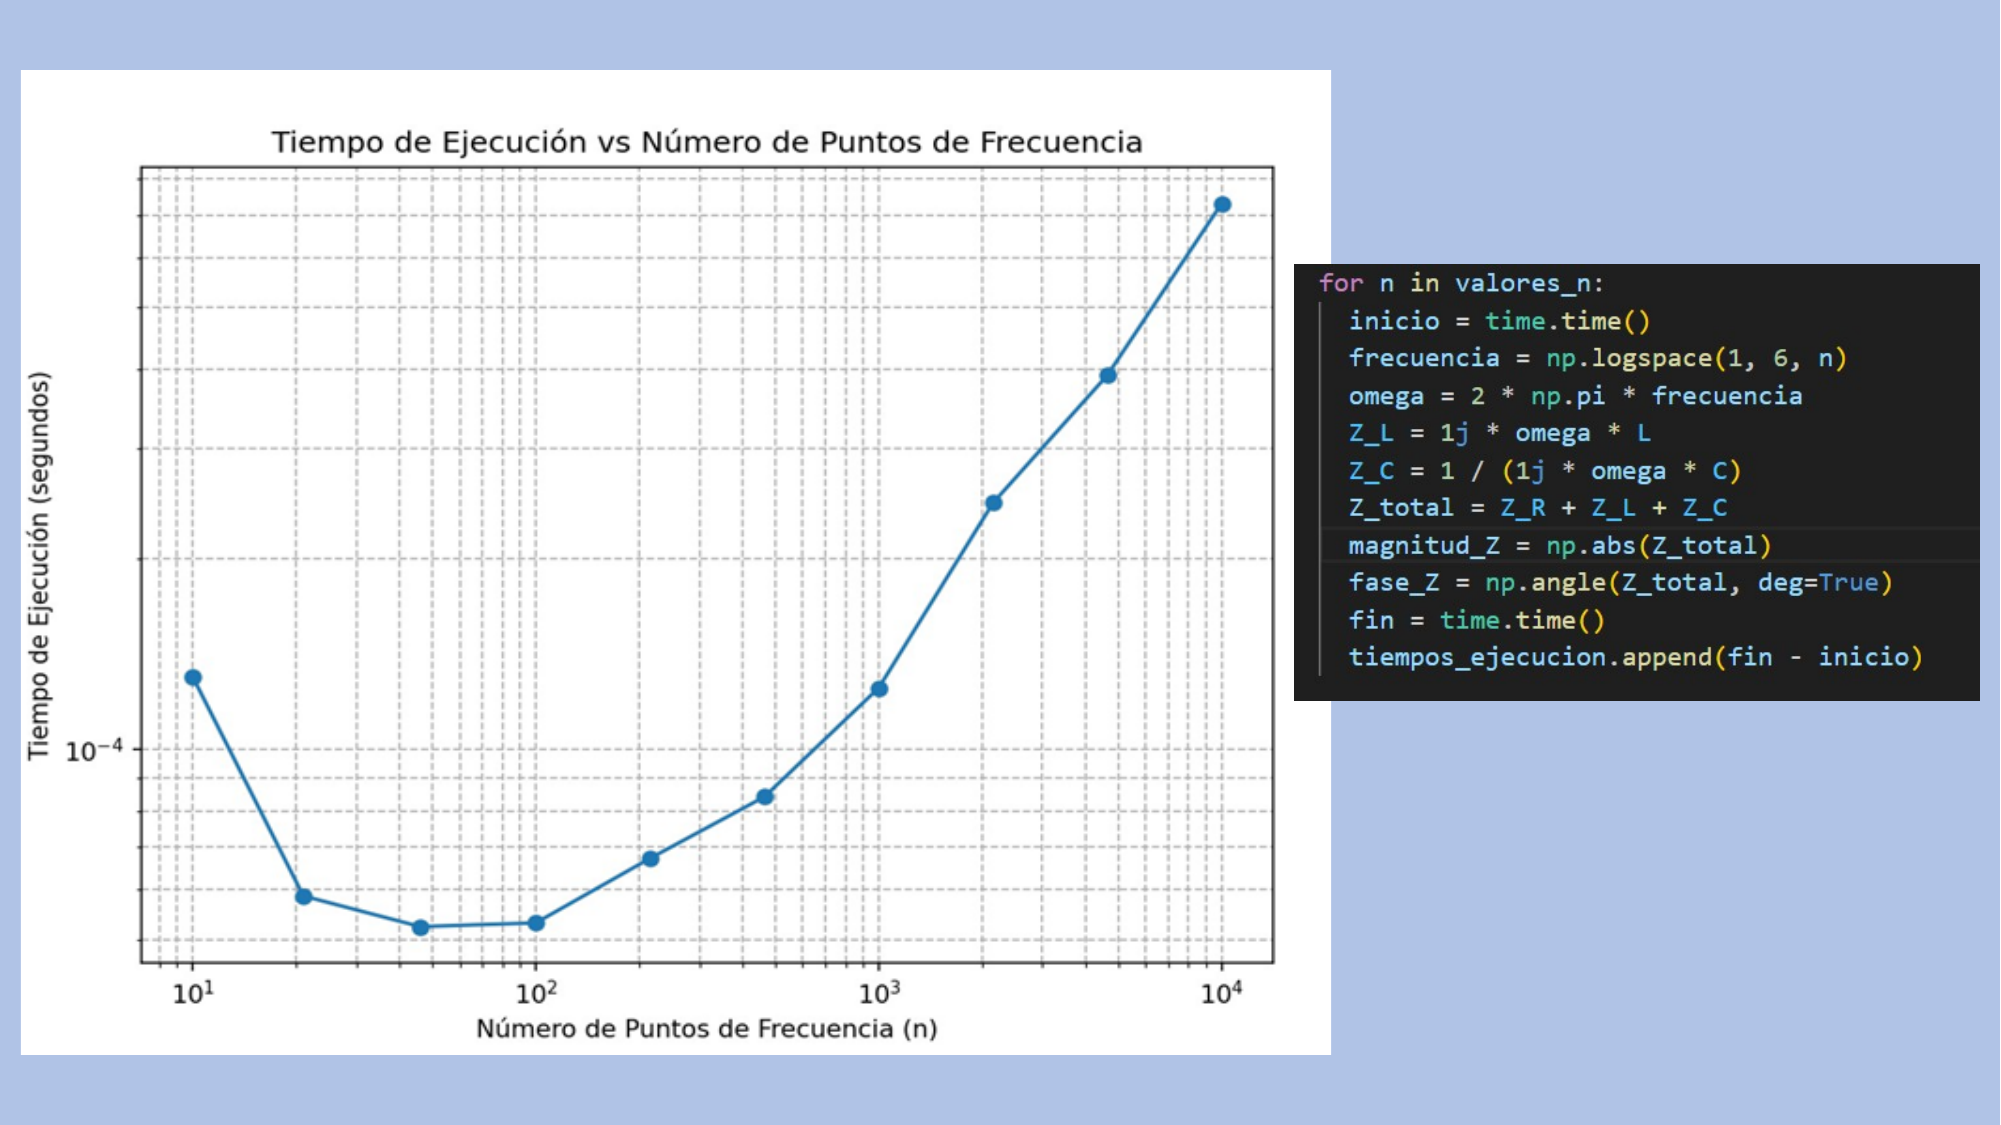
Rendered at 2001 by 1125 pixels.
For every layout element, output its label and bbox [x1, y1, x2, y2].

picture [20, 70, 1980, 1055]
